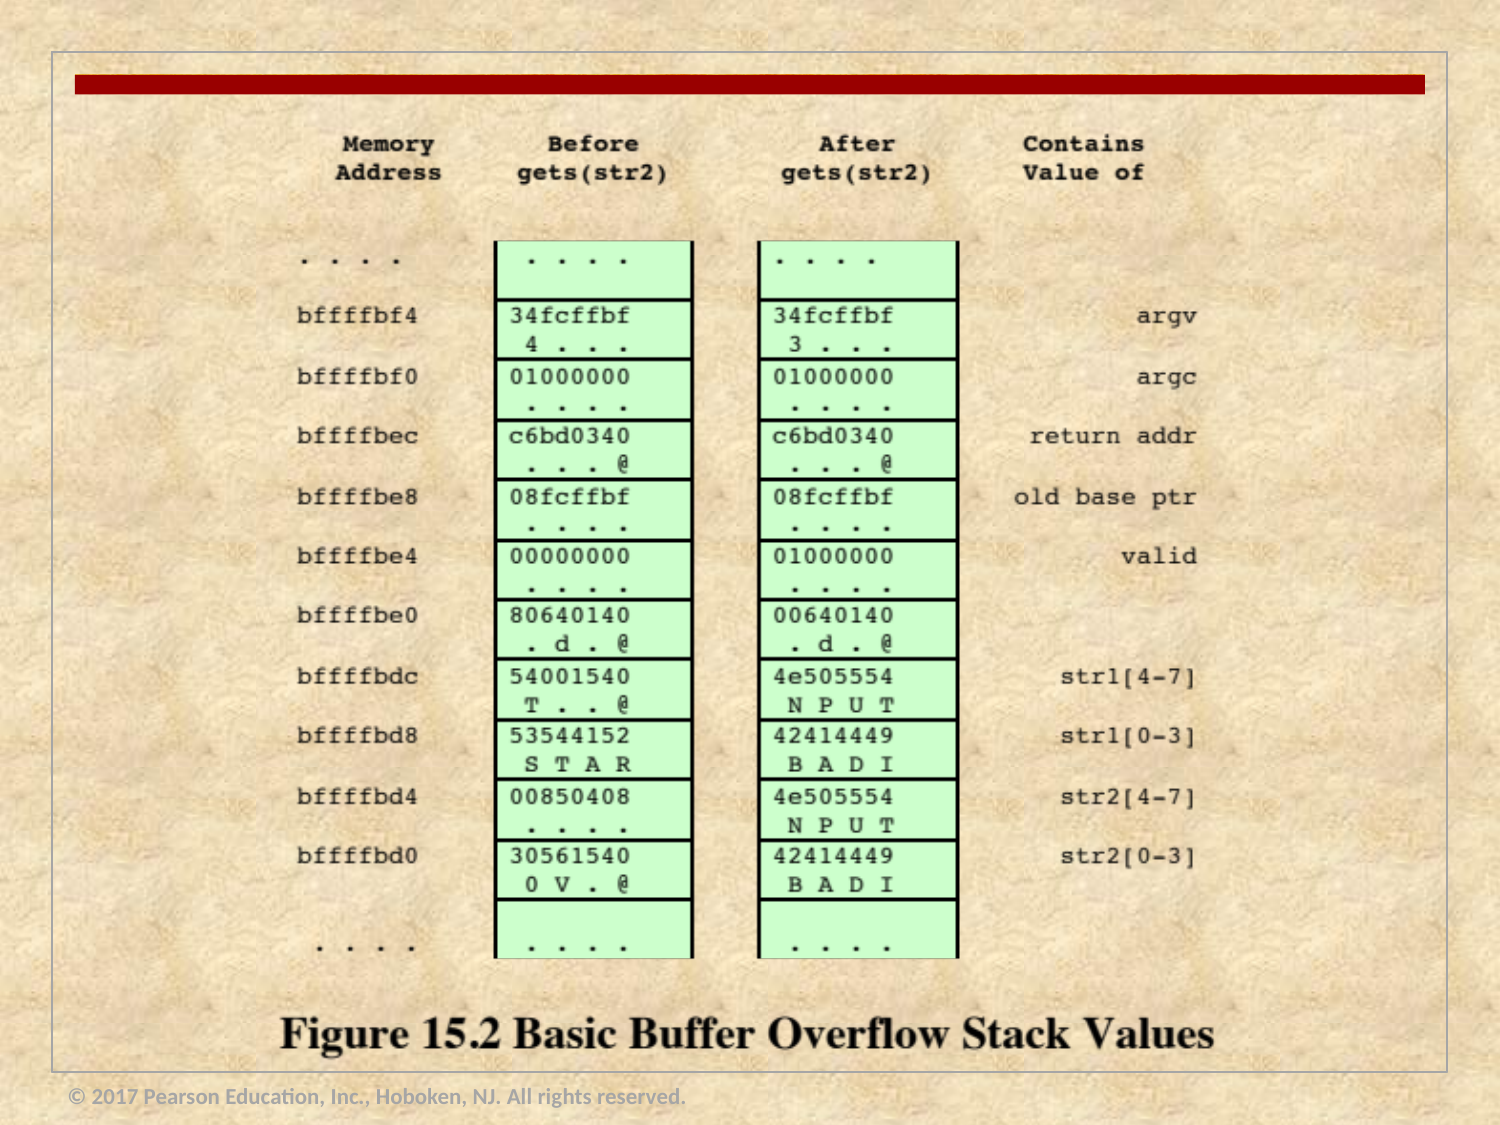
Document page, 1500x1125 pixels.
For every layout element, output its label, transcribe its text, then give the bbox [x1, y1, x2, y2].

picture [0, 0, 1500, 1125]
footer © 2017 Pearson Education, Inc., Hoboken, NJ. All rights reserved. [52, 1065, 1138, 1125]
